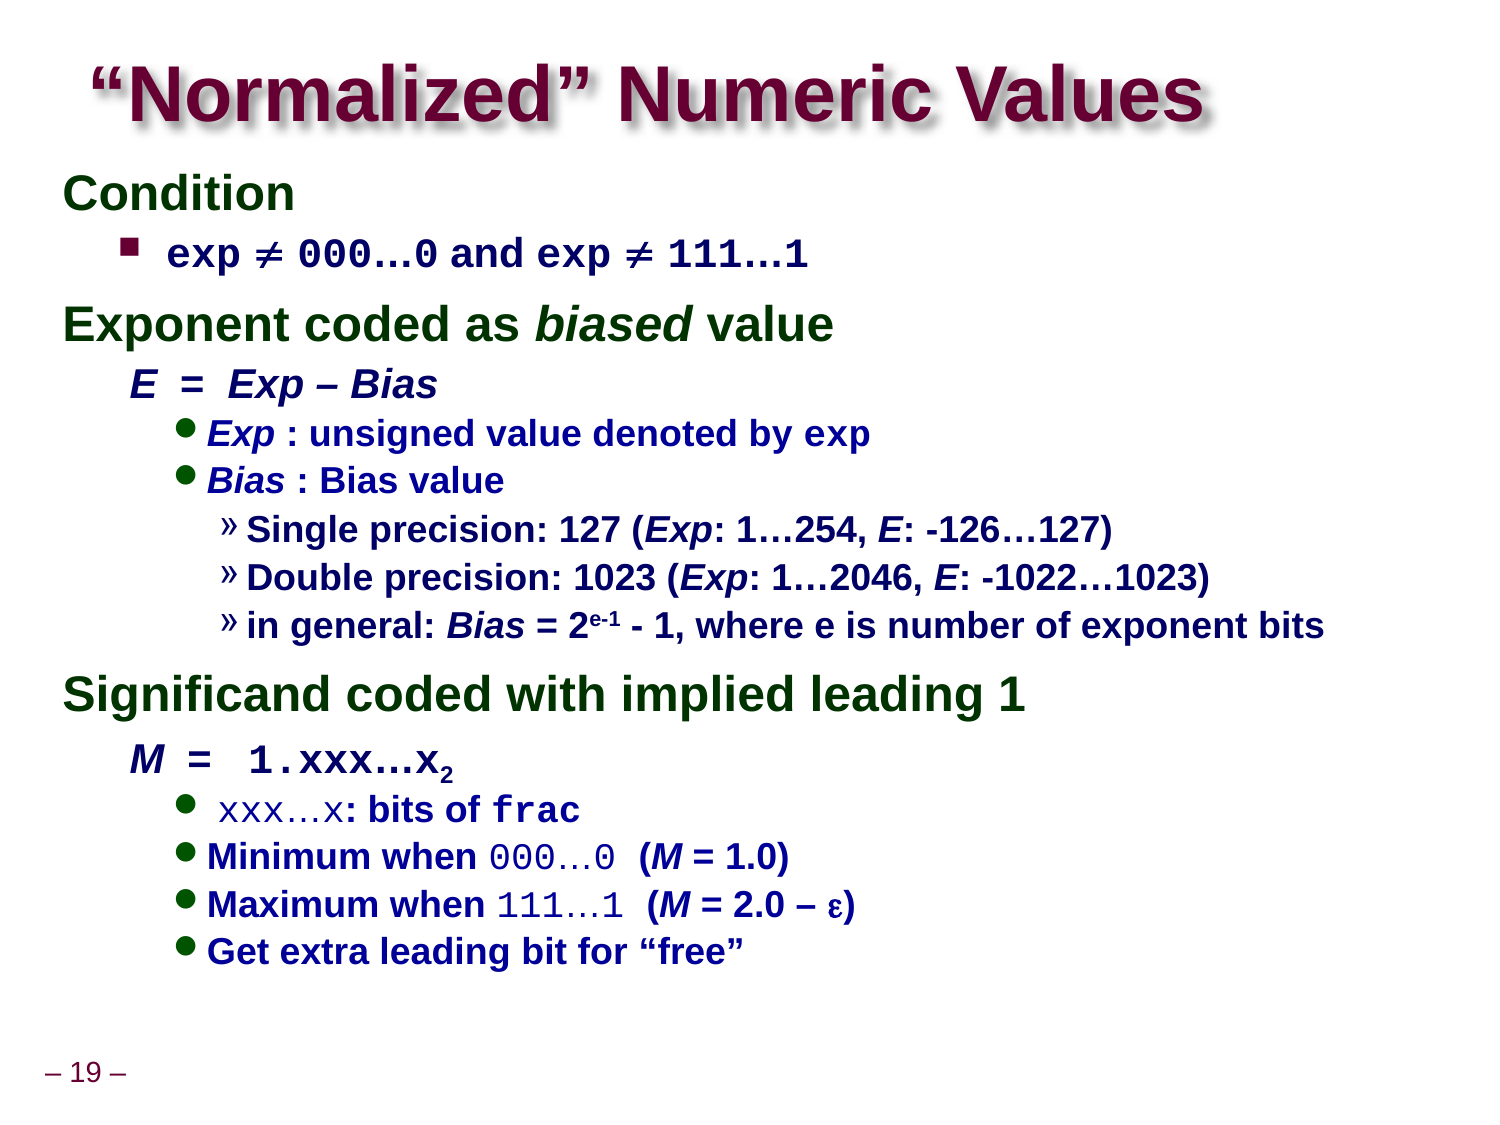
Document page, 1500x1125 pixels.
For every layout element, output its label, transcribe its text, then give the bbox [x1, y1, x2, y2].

list Condition exp  000…0 and exp  111…1 Exponent coded as biased value E = Exp – Bias Exp : unsigned value denoted by exp Bias : Bias value Single precision: 127 (Exp: 1…254, E: -126…127) Double precision: 1023 (Exp: 1…2046, E: -1022…1023) in general: Bias = 2e-1 - 1, where e is number of exponent bits Significand coded with implied leading 1 M = 1.xxx…x2 xxx…x: bits of frac Minimum when 000…0 (M = 1.0) Maximum when 111…1 (M = 2.0 – ) Get extra leading bit for “free” [47, 162, 1411, 1058]
title “Normalized” Numeric Values [87, 50, 1296, 144]
